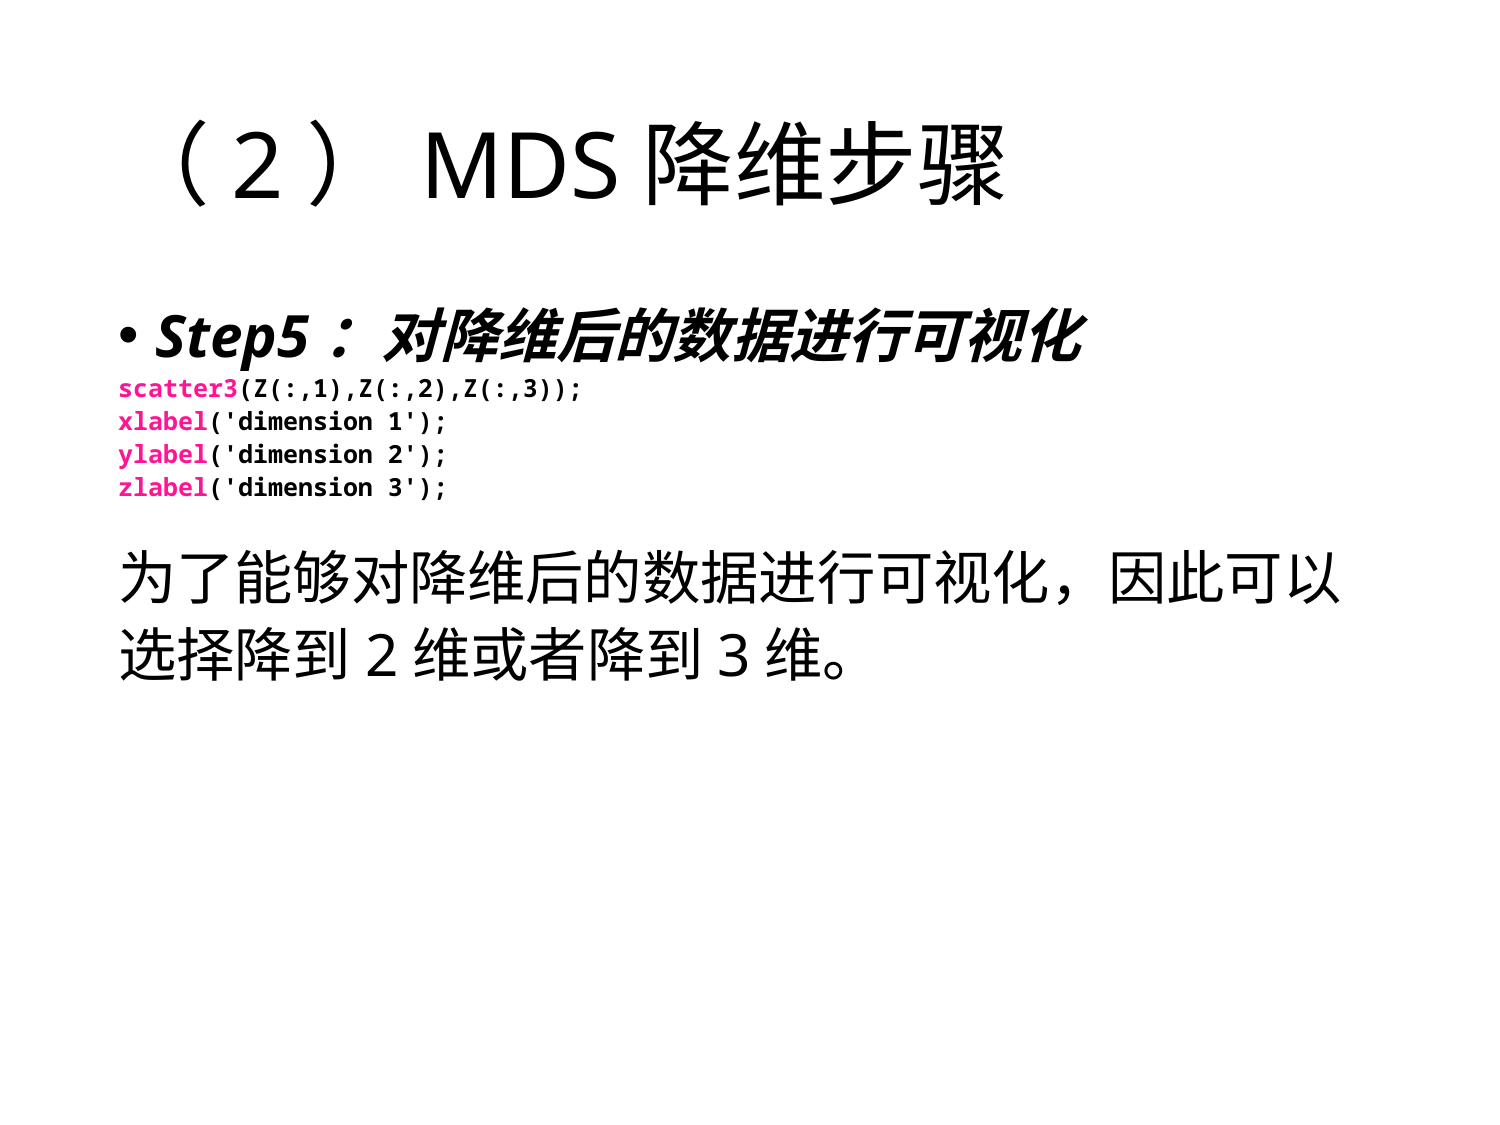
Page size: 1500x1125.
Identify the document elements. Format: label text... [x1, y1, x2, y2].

title （2）MDS降维步骤 [103, 59, 1397, 278]
list Step5：对降维后的数据进行可视化 scatter3(Z(:,1),Z(:,2),Z(:,3)); xlabel('dimension 1'); ylabel('dimension 2'); zlabel('dimension 3'); 为了能够对降维后的数据进行可视化，因此可以选择降到2维或者降到3维。 [103, 299, 1397, 1014]
